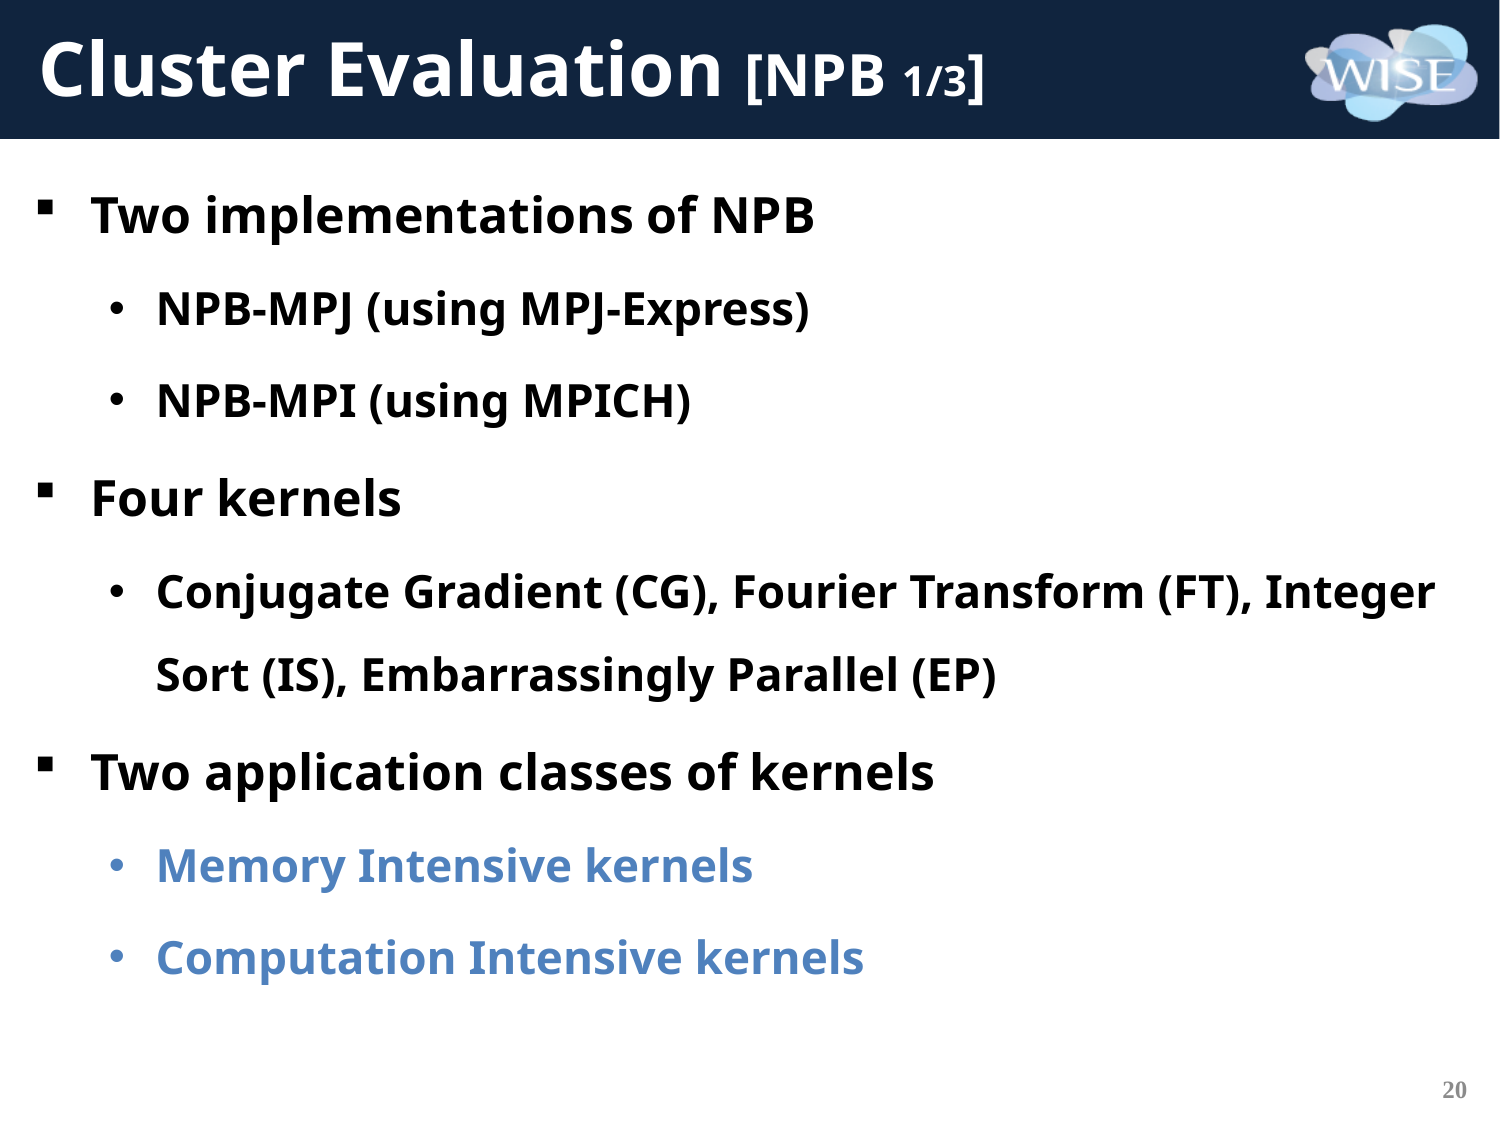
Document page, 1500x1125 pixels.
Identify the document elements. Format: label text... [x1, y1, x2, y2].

picture [1306, 24, 1479, 122]
title Cluster Evaluation [NPB 1/3] [23, 0, 1306, 138]
list Two implementations of NPB NPB-MPJ (using MPJ-Express) NPB-MPI (using MPICH) Four kernels Conjugate Gradient (CG), Fourier Transform (FT), Integer Sort (IS), Embarrassingly Parallel (EP) Two application classes of kernels Memory Intensive kernels Computation Intensive kernels [18, 145, 1477, 1058]
slide_number 20 [1132, 1058, 1483, 1119]
